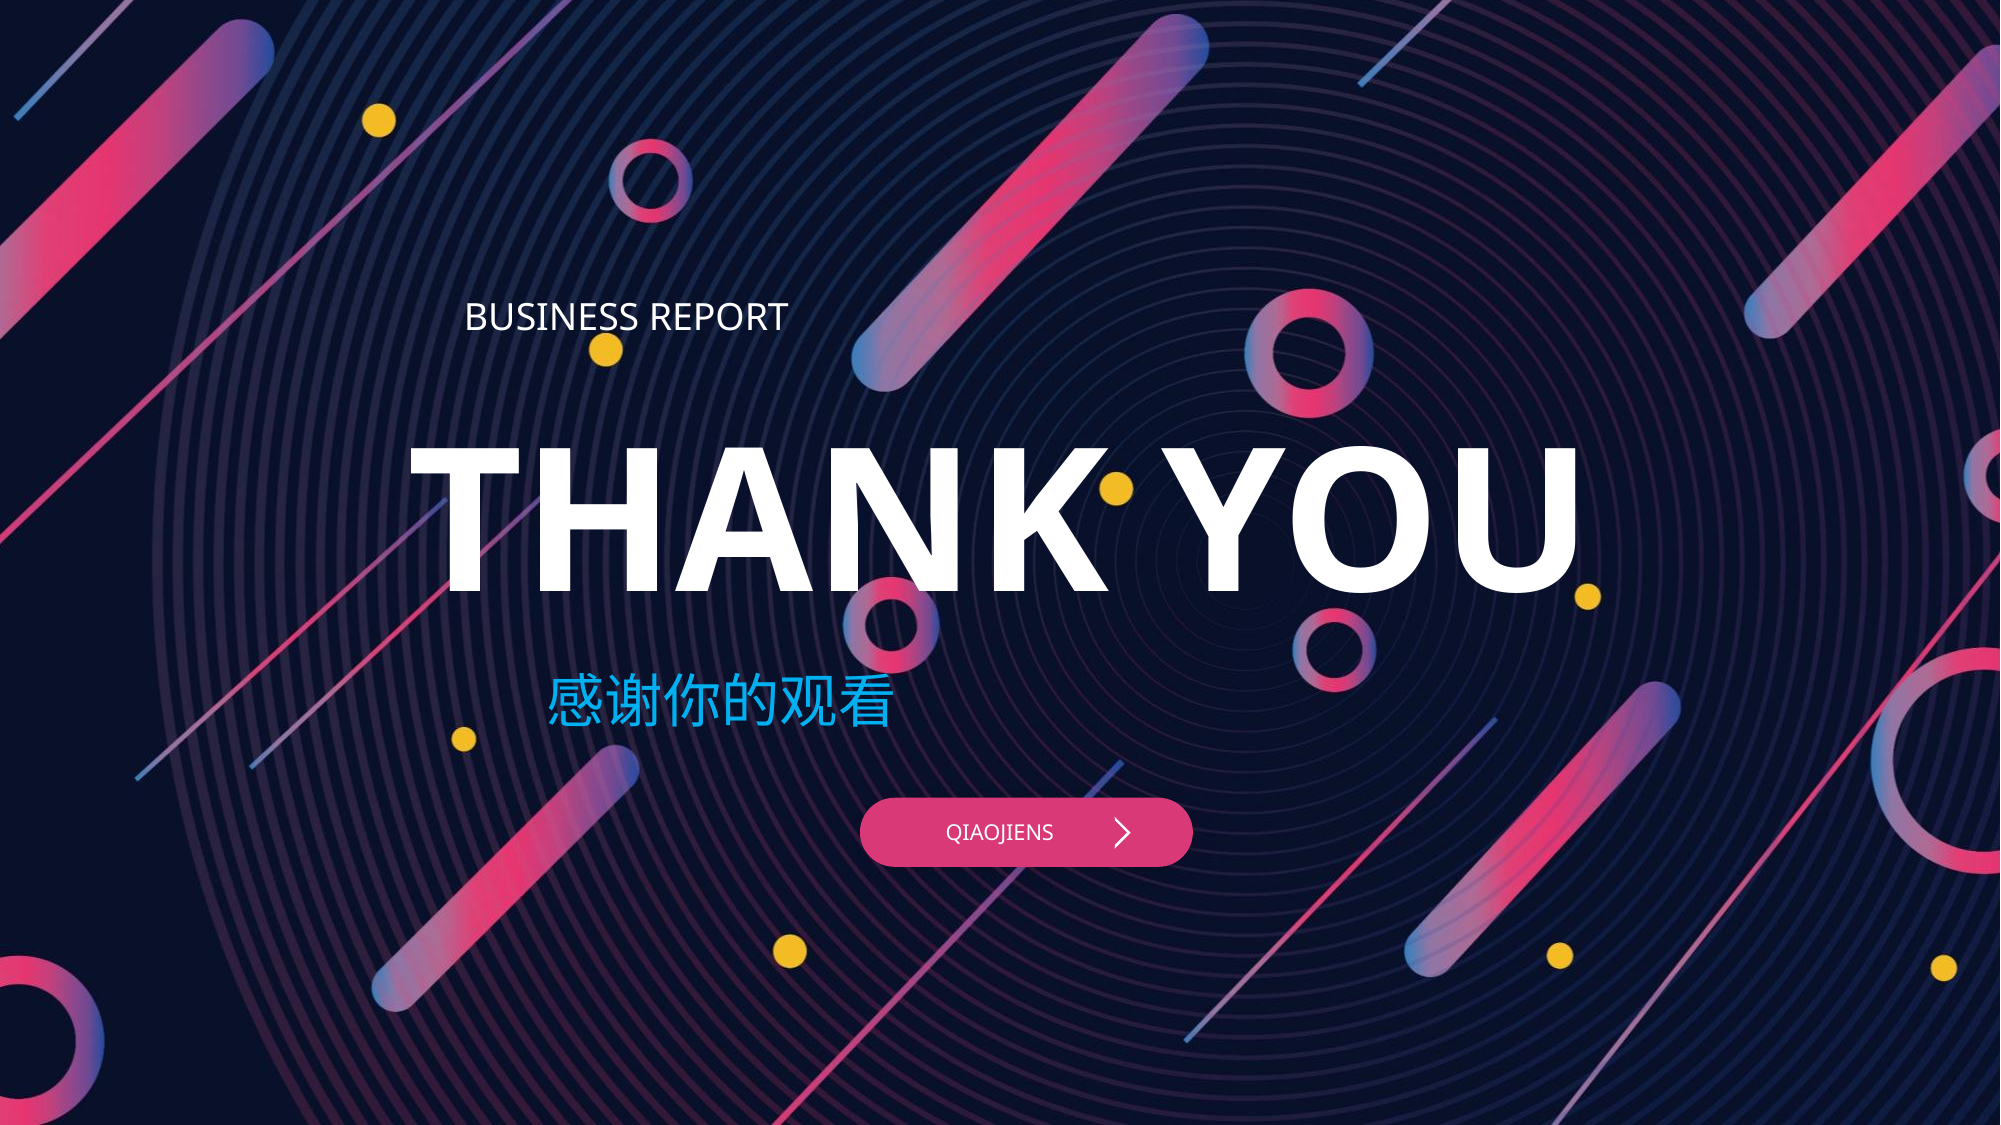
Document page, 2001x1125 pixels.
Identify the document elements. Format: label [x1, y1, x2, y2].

picture [0, 0, 2000, 1125]
text_box [926, 811, 1126, 854]
